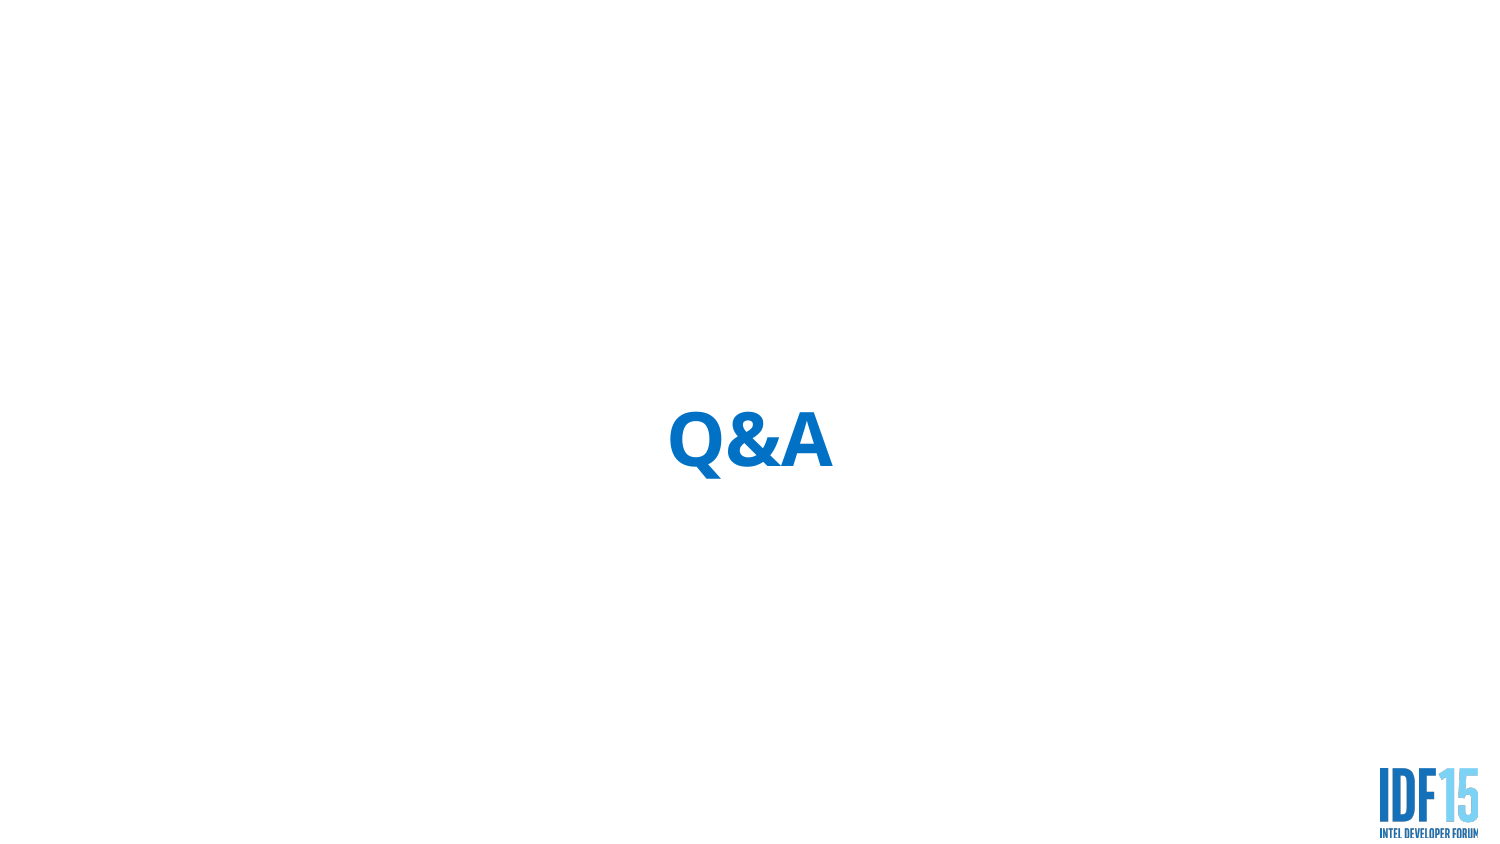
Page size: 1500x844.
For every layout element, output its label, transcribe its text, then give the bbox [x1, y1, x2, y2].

title Q&A [38, 404, 1462, 481]
